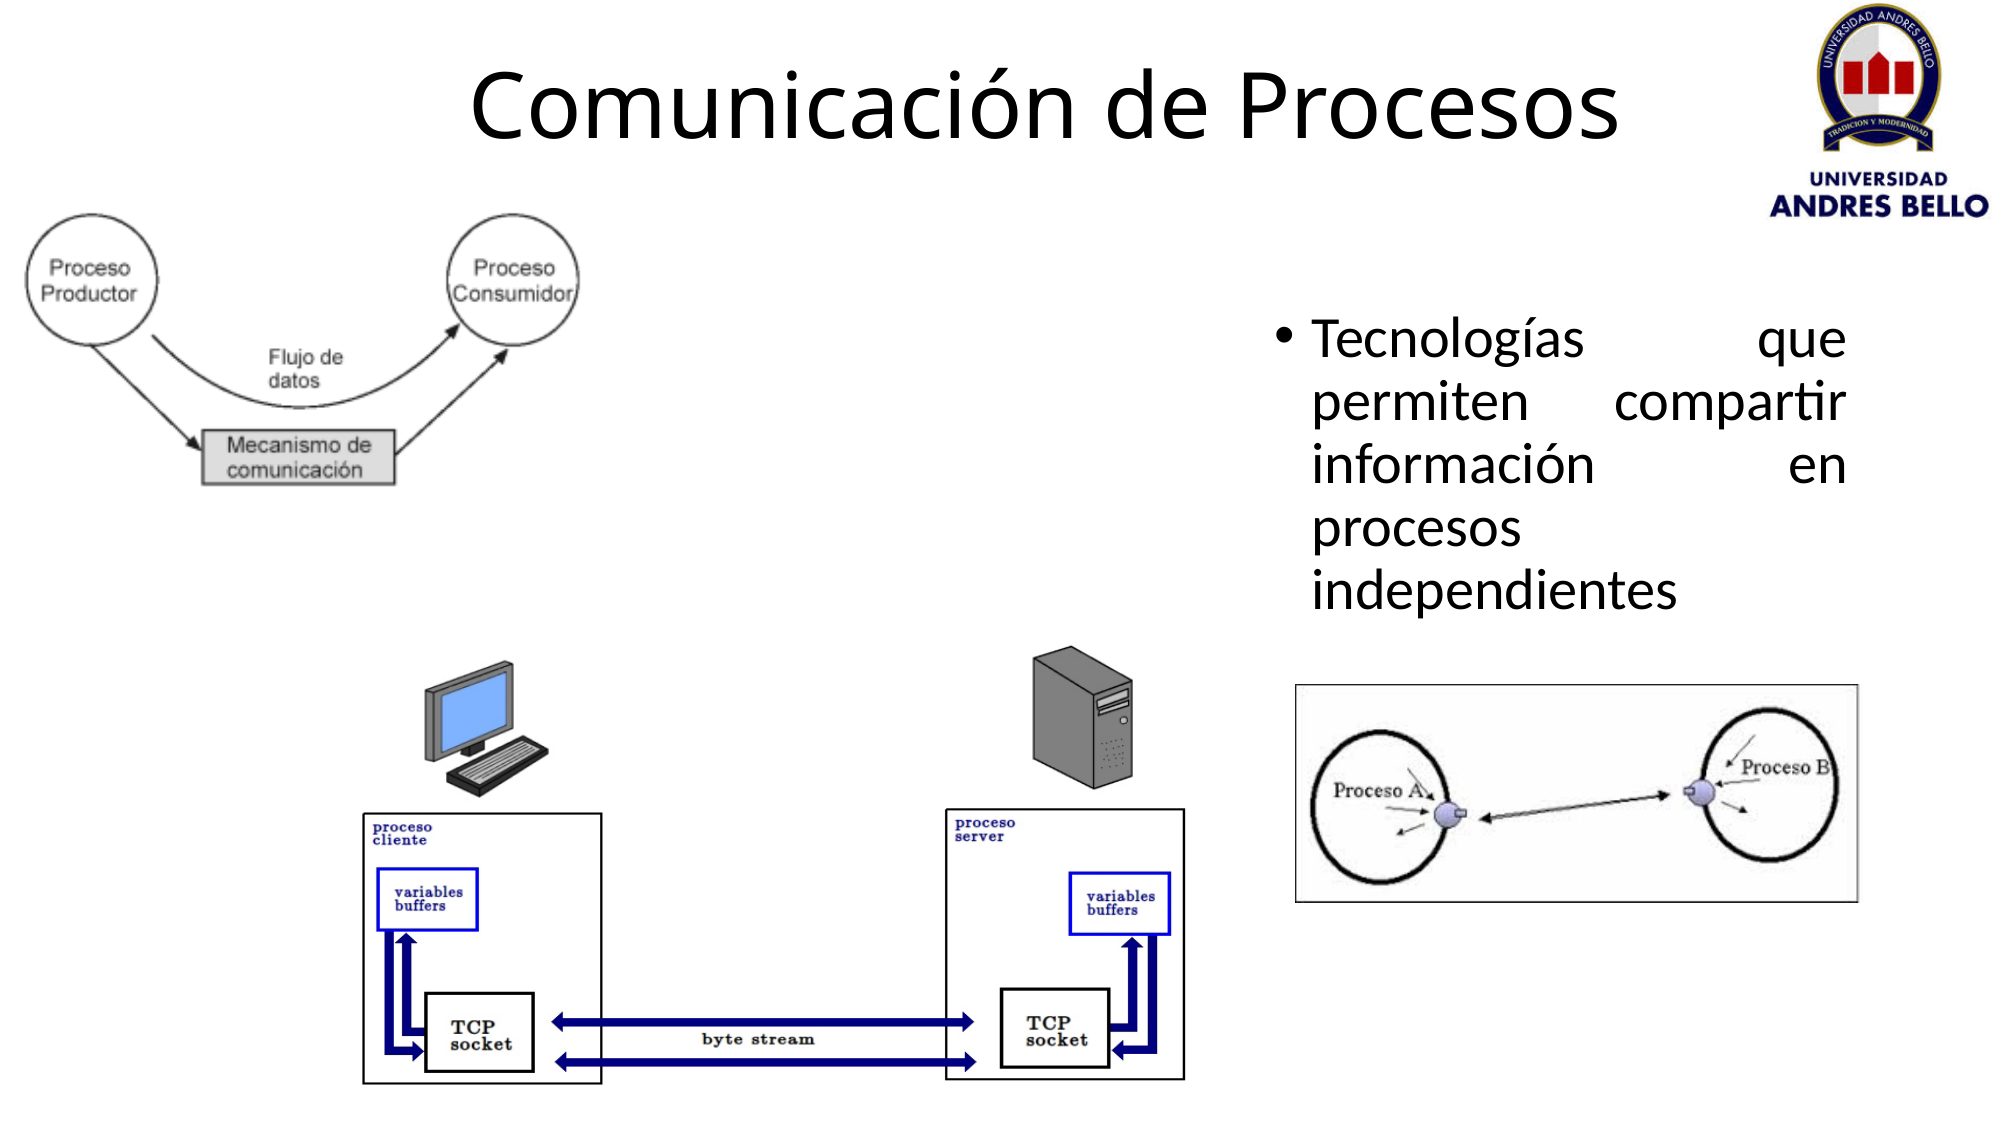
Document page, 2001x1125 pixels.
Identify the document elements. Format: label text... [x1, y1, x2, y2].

picture [1295, 684, 1863, 903]
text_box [338, 628, 1198, 1093]
picture [1749, 2, 2000, 222]
title Comunicación de Procesos [182, 1, 1908, 218]
picture [19, 204, 592, 510]
list Tecnologías que permiten compartir información en procesos independientes [1259, 299, 1863, 1014]
